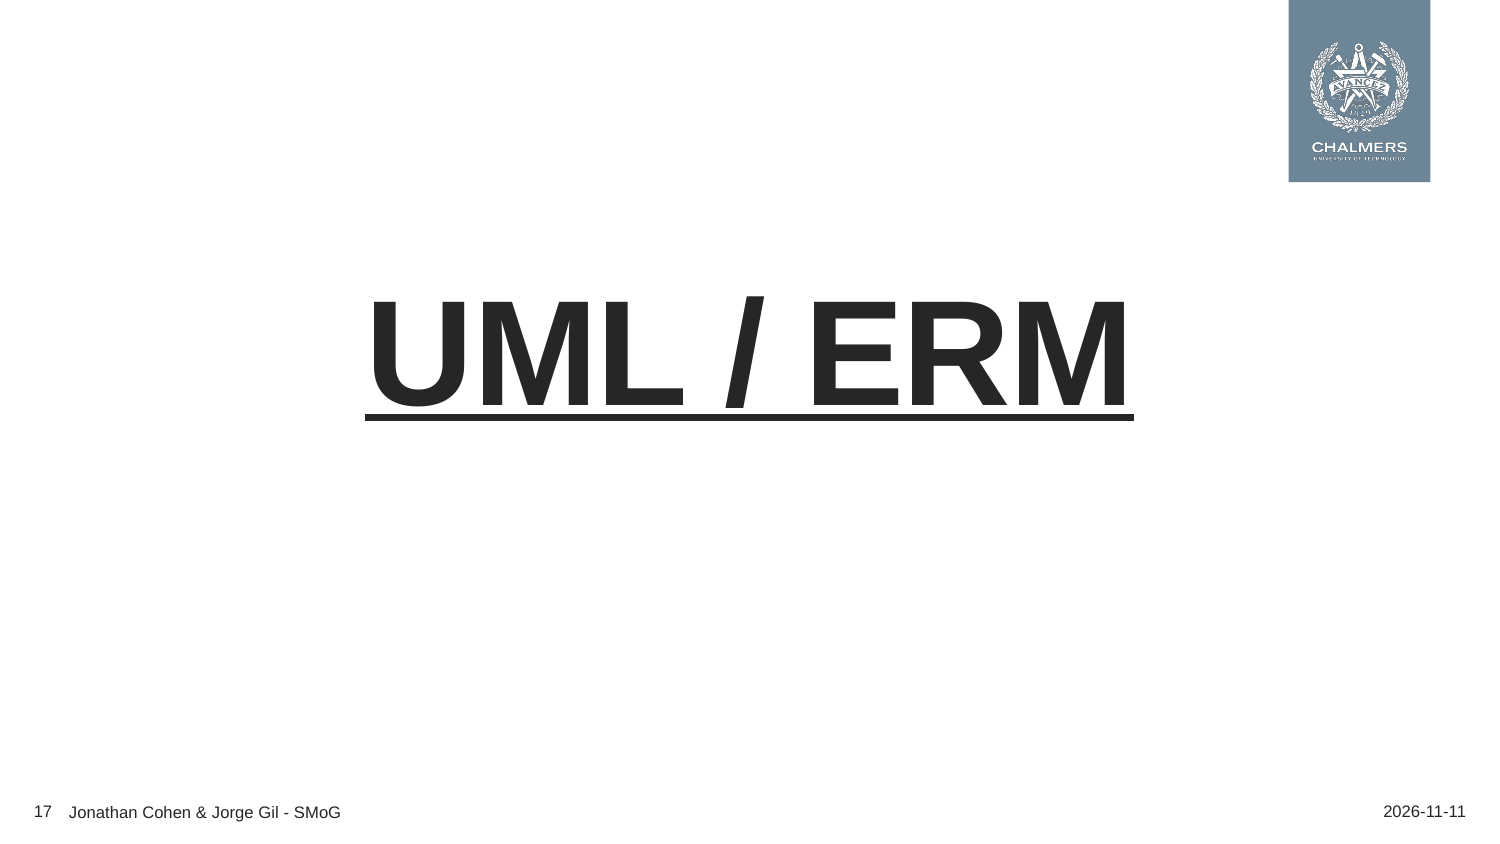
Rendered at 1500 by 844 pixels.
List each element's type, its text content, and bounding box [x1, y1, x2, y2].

slide_number 17 [33, 796, 70, 825]
title UML / ERM [292, 249, 1208, 470]
picture [1308, 40, 1411, 164]
